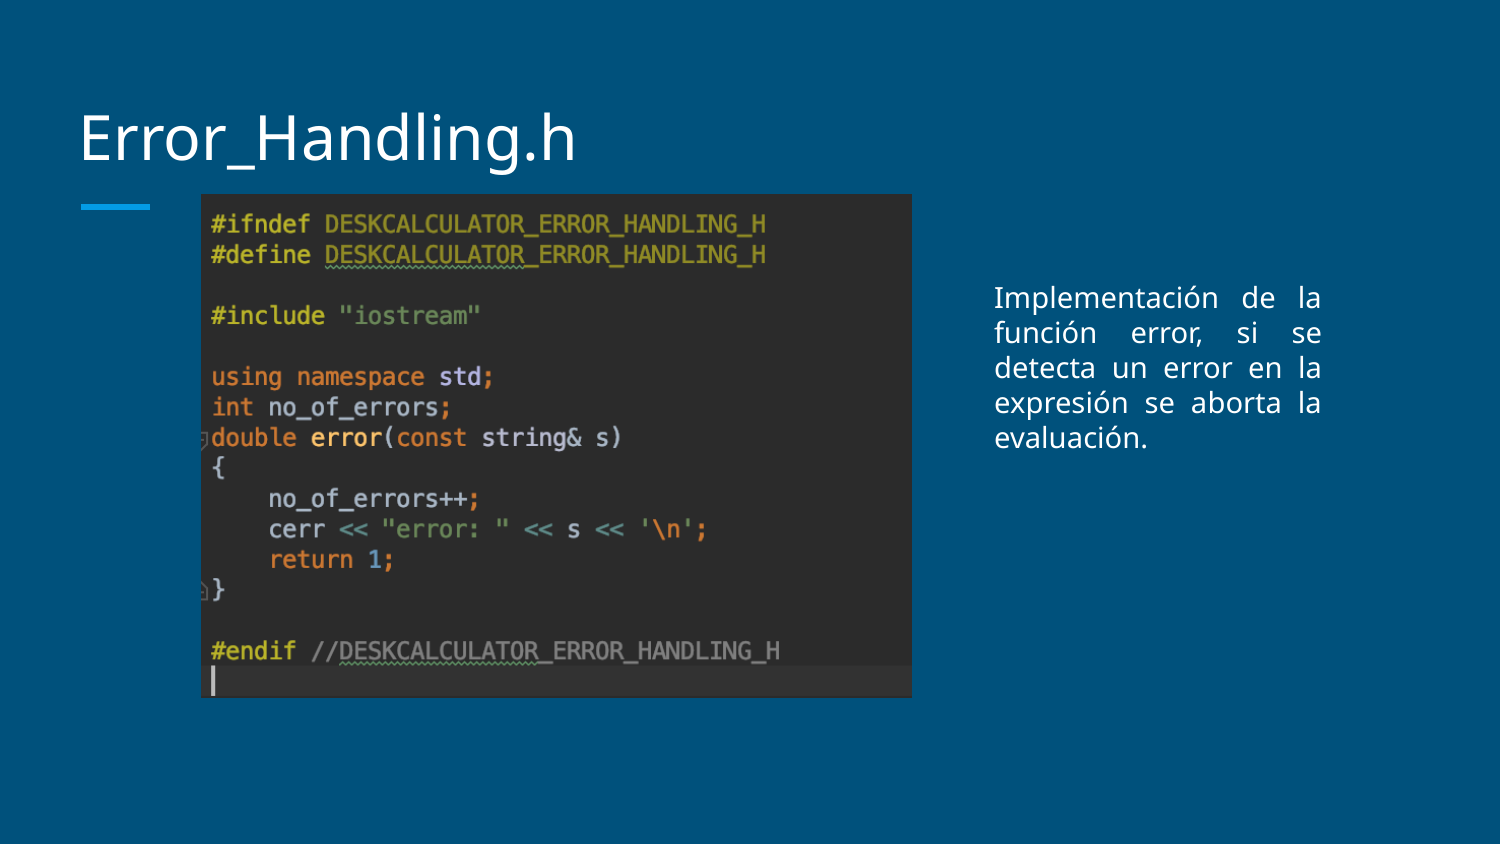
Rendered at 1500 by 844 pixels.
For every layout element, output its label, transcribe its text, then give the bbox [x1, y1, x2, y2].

title Error_Handling.h [63, 75, 1437, 188]
text_box Implementación de la función error, si se detecta un error en la expresión se aborta la evaluación. [979, 264, 1338, 580]
picture [202, 195, 911, 697]
